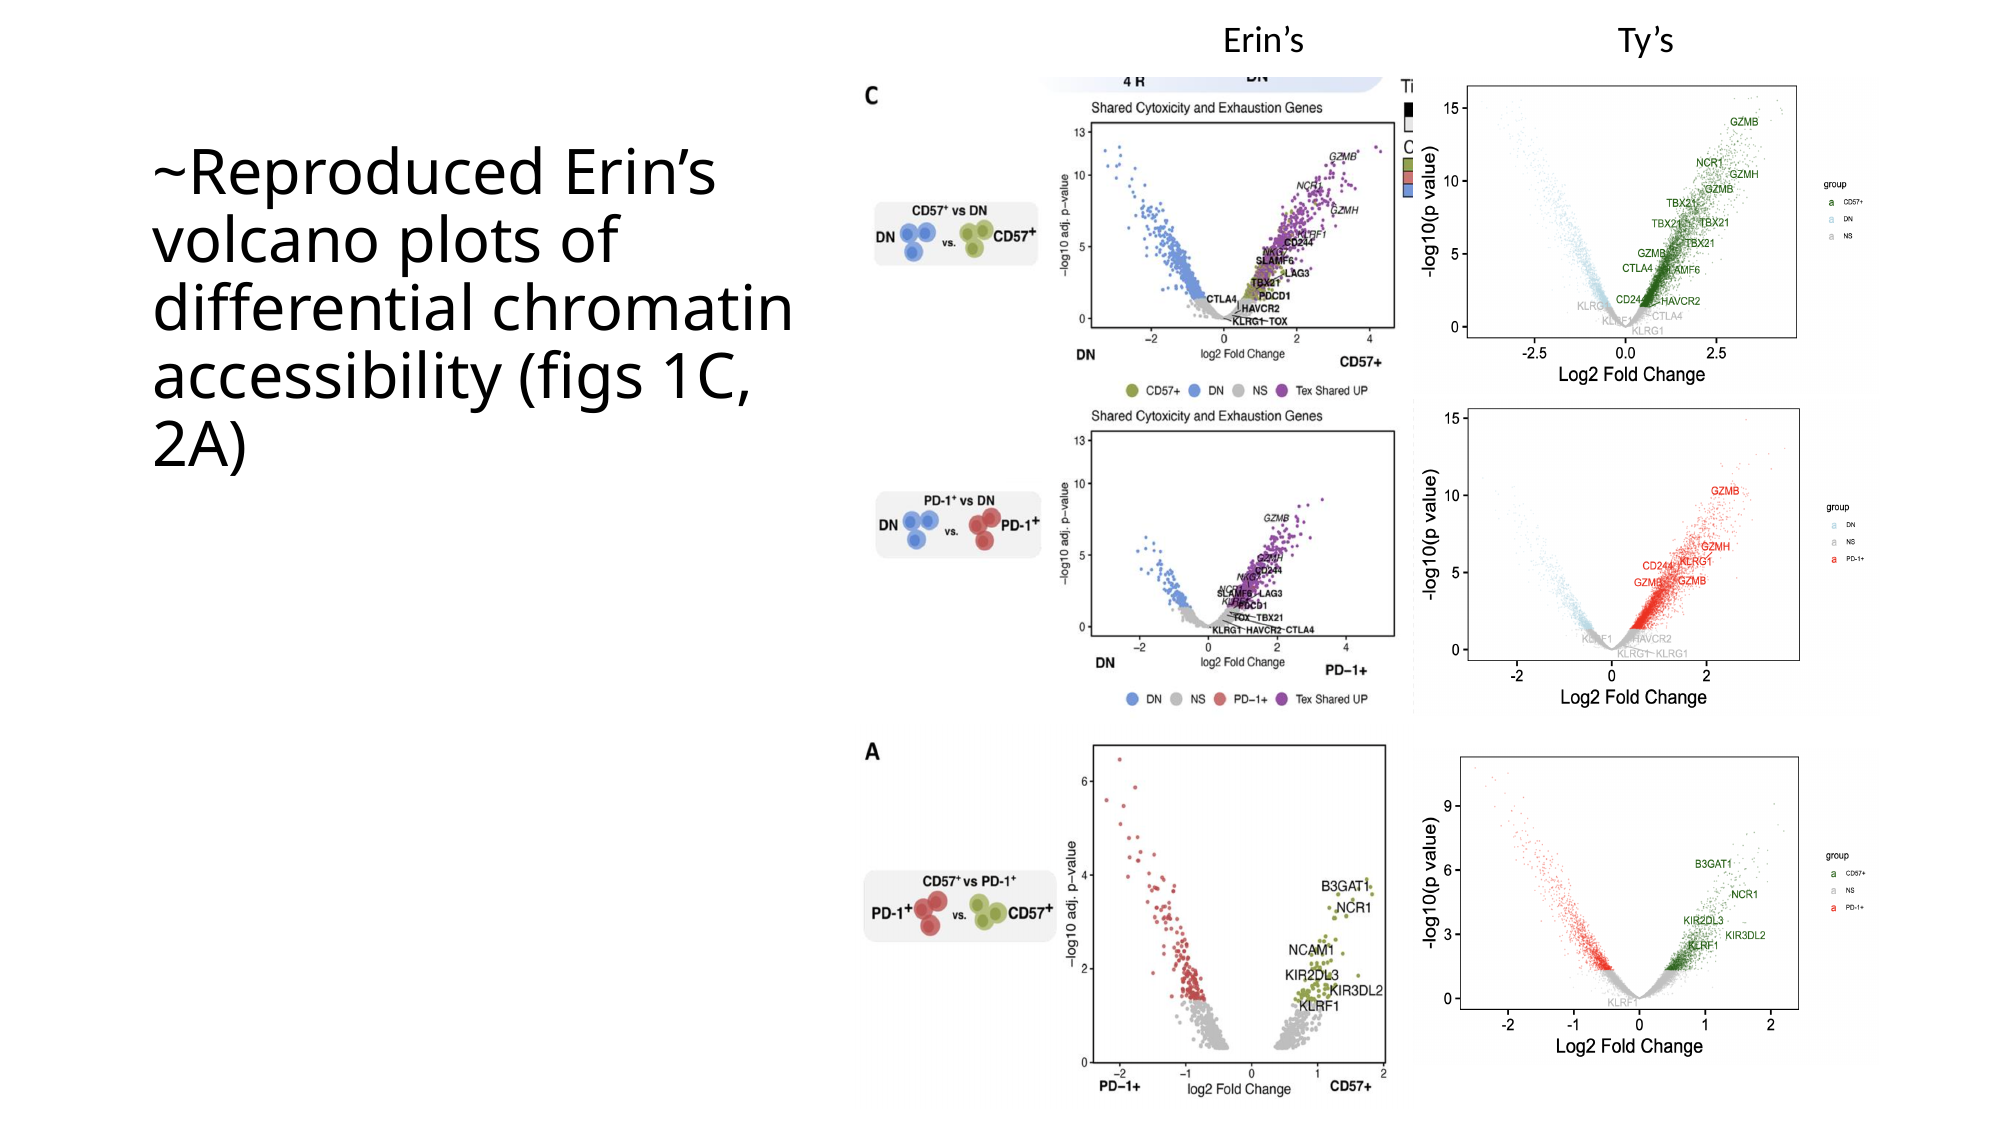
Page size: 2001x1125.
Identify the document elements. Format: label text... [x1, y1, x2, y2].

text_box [836, 76, 1880, 1109]
title ~Reproduced Erin’s volcano plots of differential chromatin accessibility (figs 1C, 2A) [137, 97, 814, 523]
text_box Ty’s [1603, 8, 1690, 68]
text_box Erin’s [1208, 8, 1320, 68]
